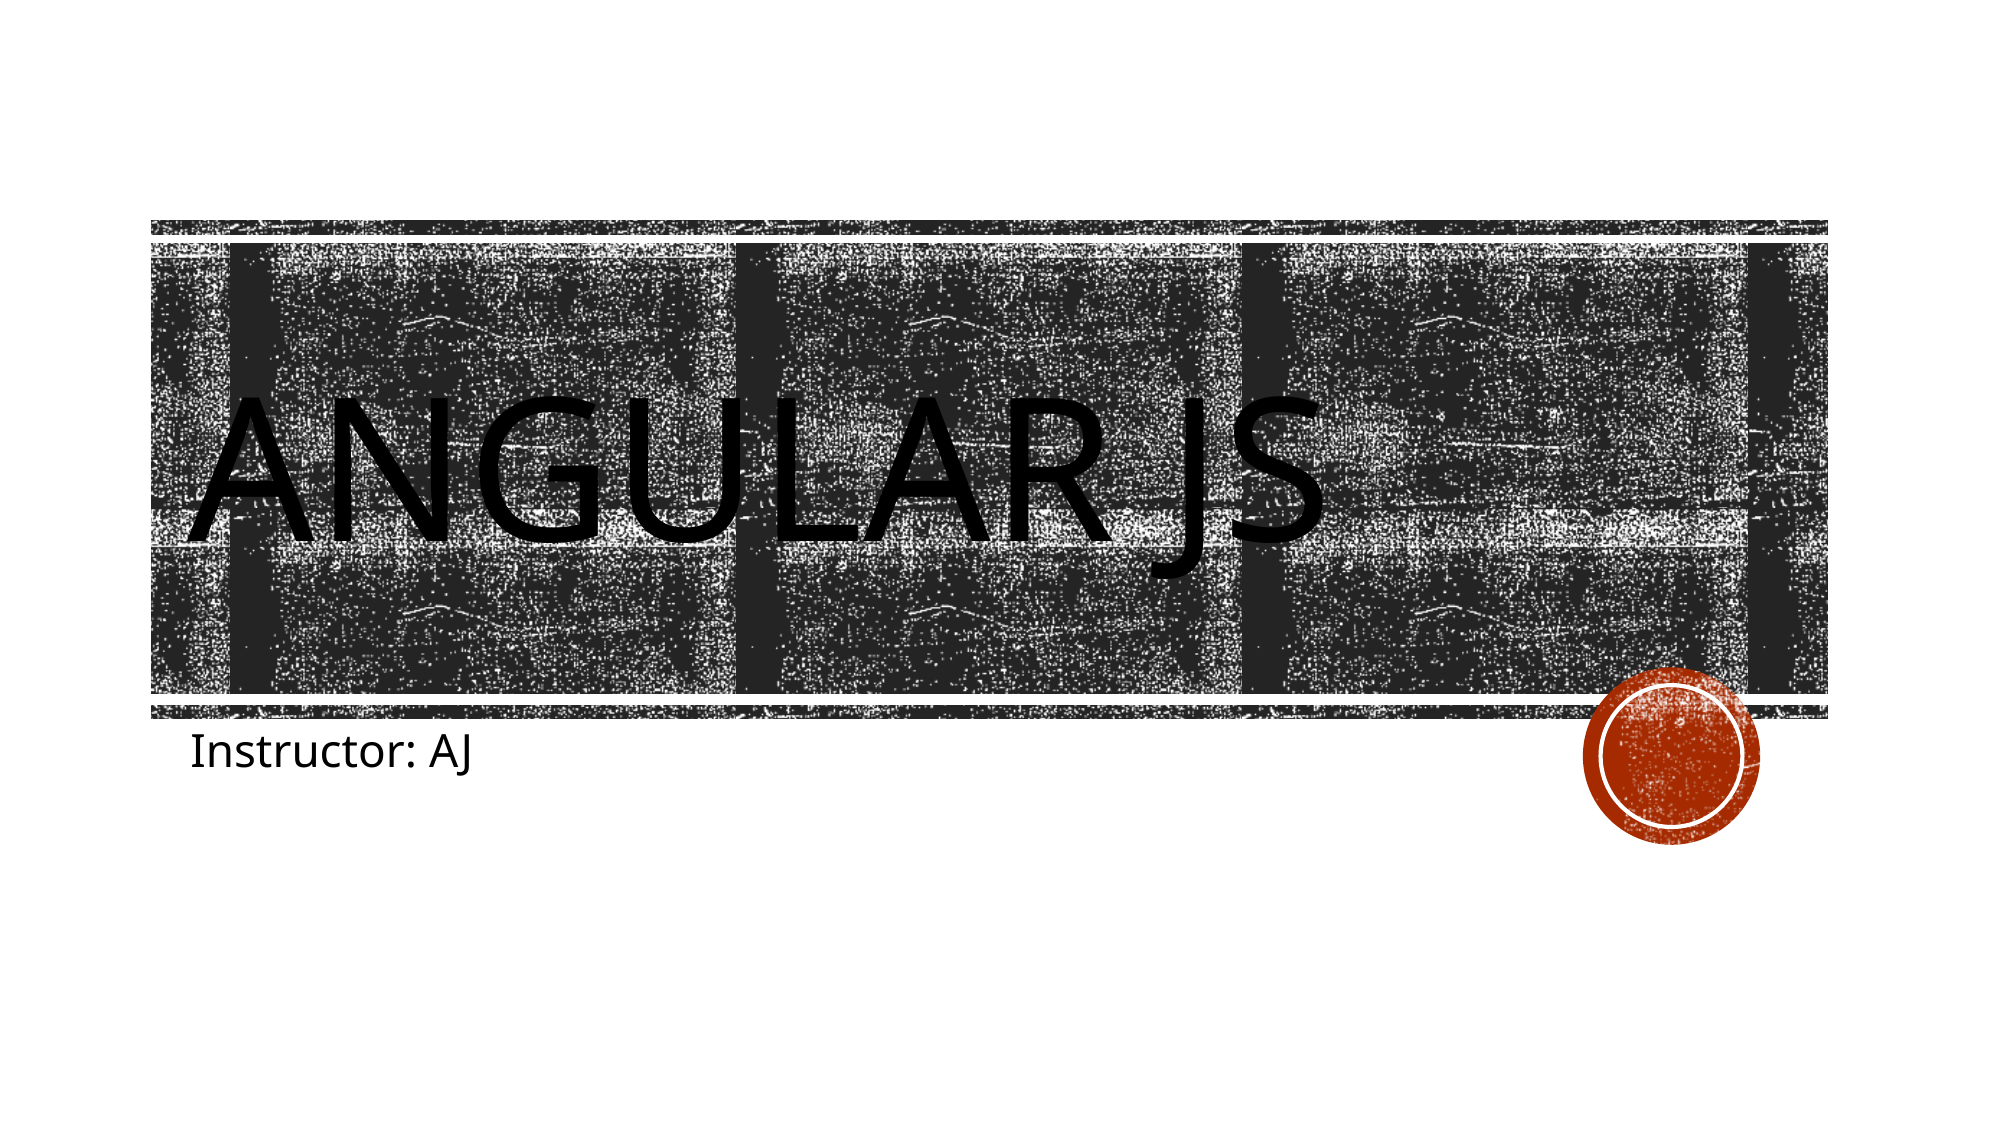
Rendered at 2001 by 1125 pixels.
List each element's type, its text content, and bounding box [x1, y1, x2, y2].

subtitle Instructor: AJ [175, 720, 1470, 896]
title ANGULAR JS [172, 234, 1808, 733]
